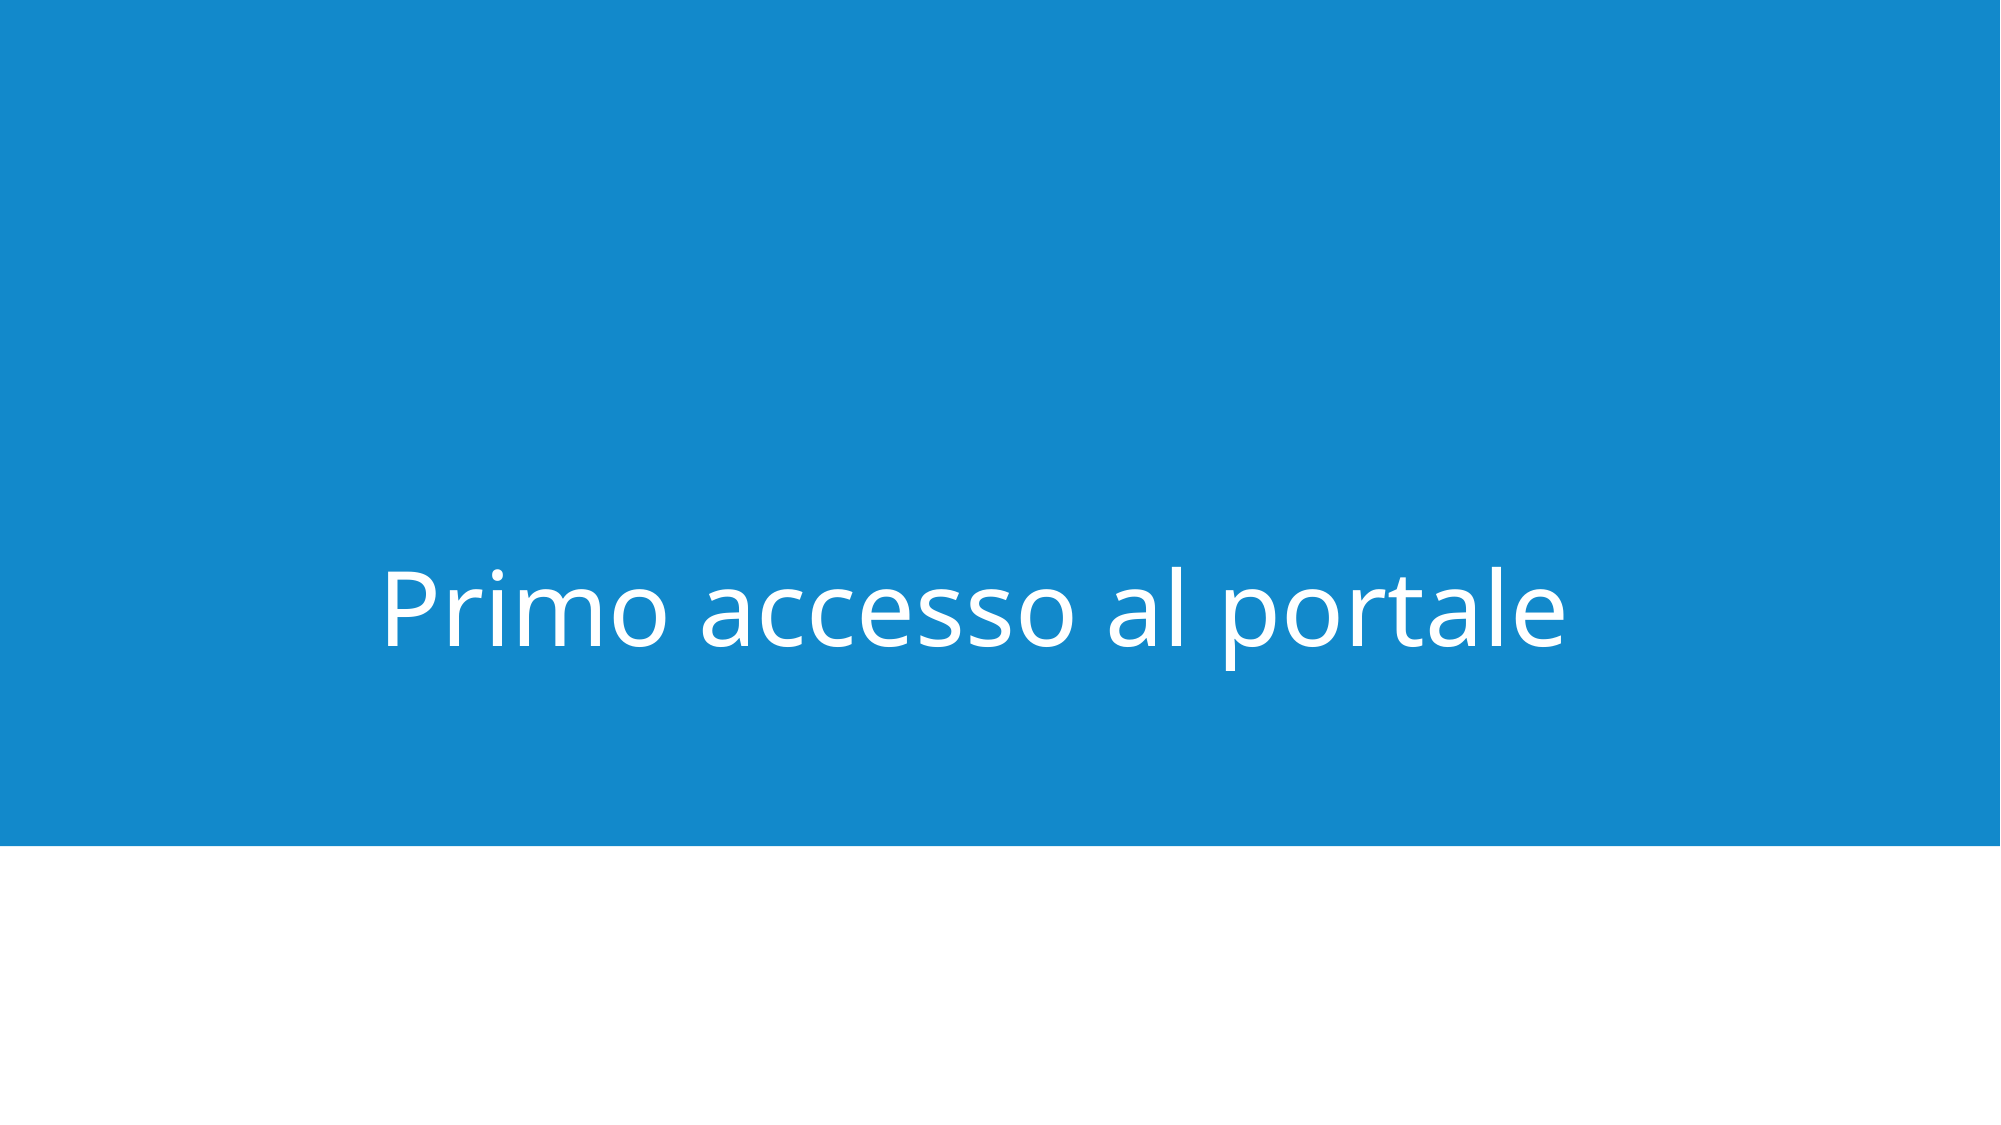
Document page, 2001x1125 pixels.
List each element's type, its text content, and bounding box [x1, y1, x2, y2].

title Primo accesso al portale [111, 449, 1837, 677]
text_box [0, 0, 2000, 847]
